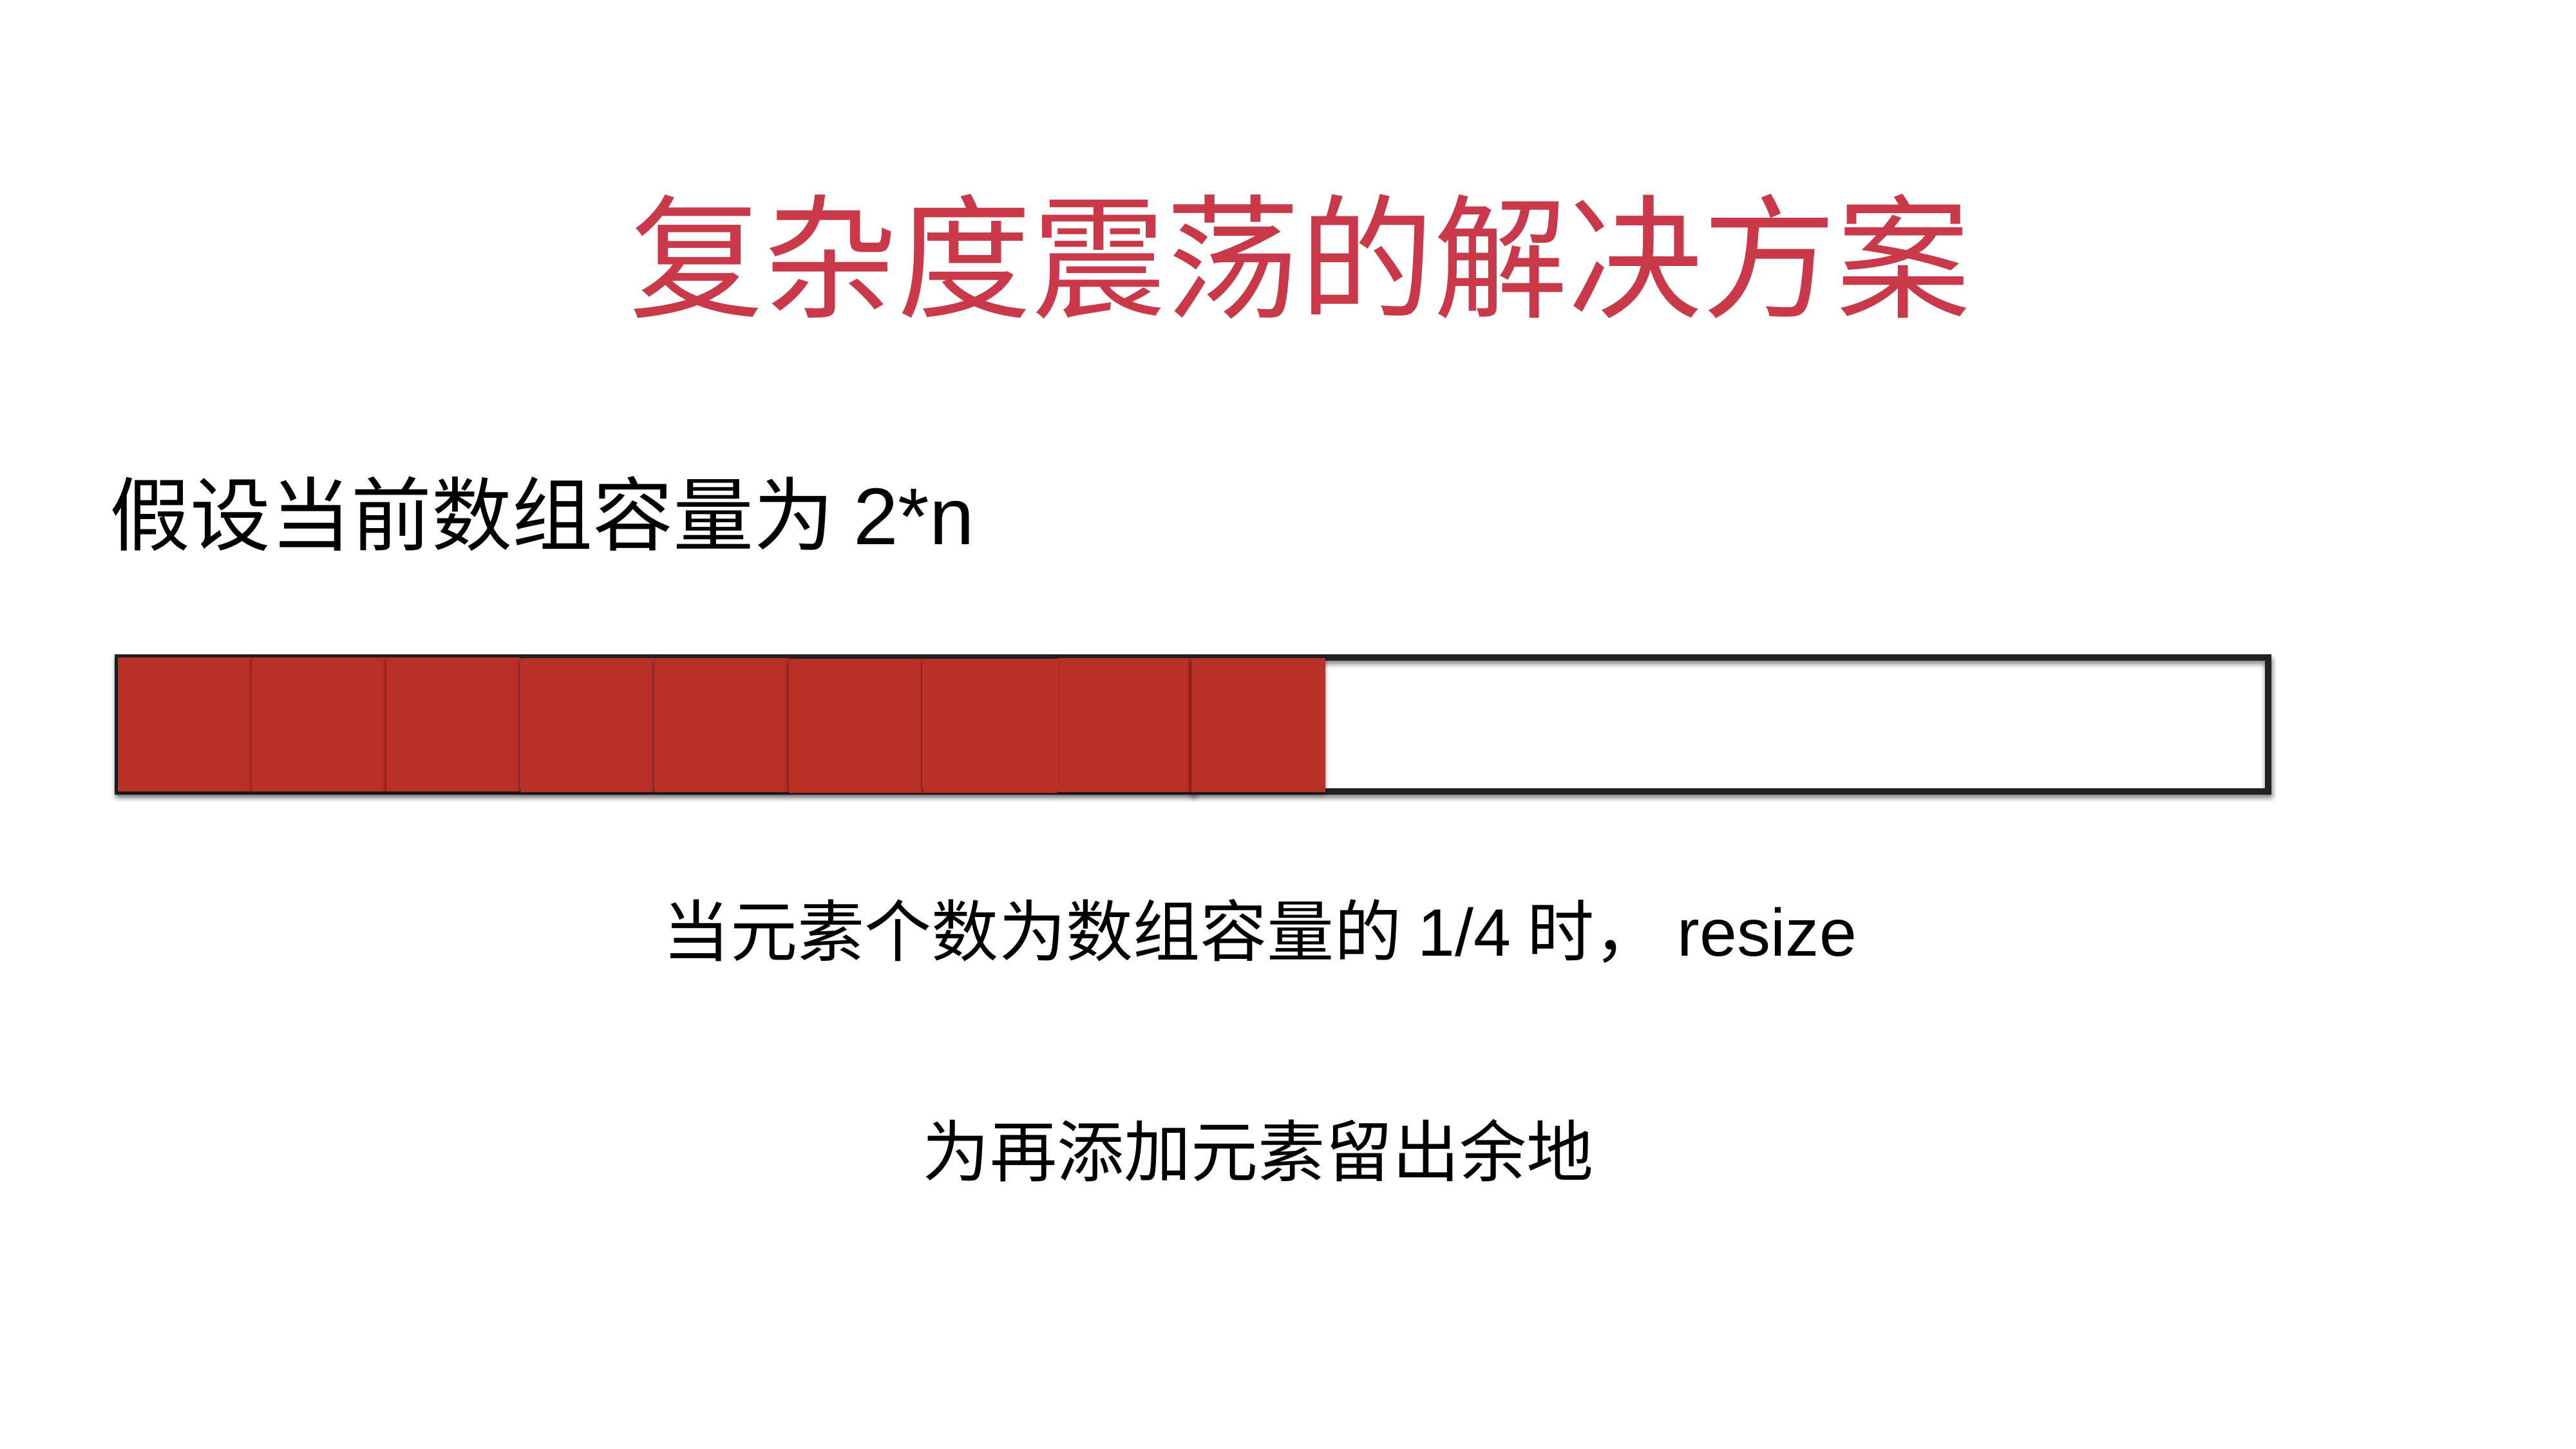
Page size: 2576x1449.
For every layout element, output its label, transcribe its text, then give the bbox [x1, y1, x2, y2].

text_box [118, 657, 251, 792]
title 复杂度震荡的解决方案 [187, 124, 2389, 340]
text_box 为再添加元素留出余地 [573, 1063, 1944, 1195]
text_box 当元素个数为数组容量的1/4时，resize [575, 843, 1946, 975]
text_box [1191, 658, 1326, 793]
text_box [788, 659, 920, 793]
text_box 假设当前数组容量为2*n [104, 410, 2032, 567]
text_box [1057, 658, 1190, 793]
text_box [520, 658, 654, 793]
text_box [654, 658, 789, 793]
text_box [1325, 657, 2268, 792]
text_box [252, 657, 385, 792]
text_box [923, 659, 1057, 793]
text_box [386, 657, 520, 792]
